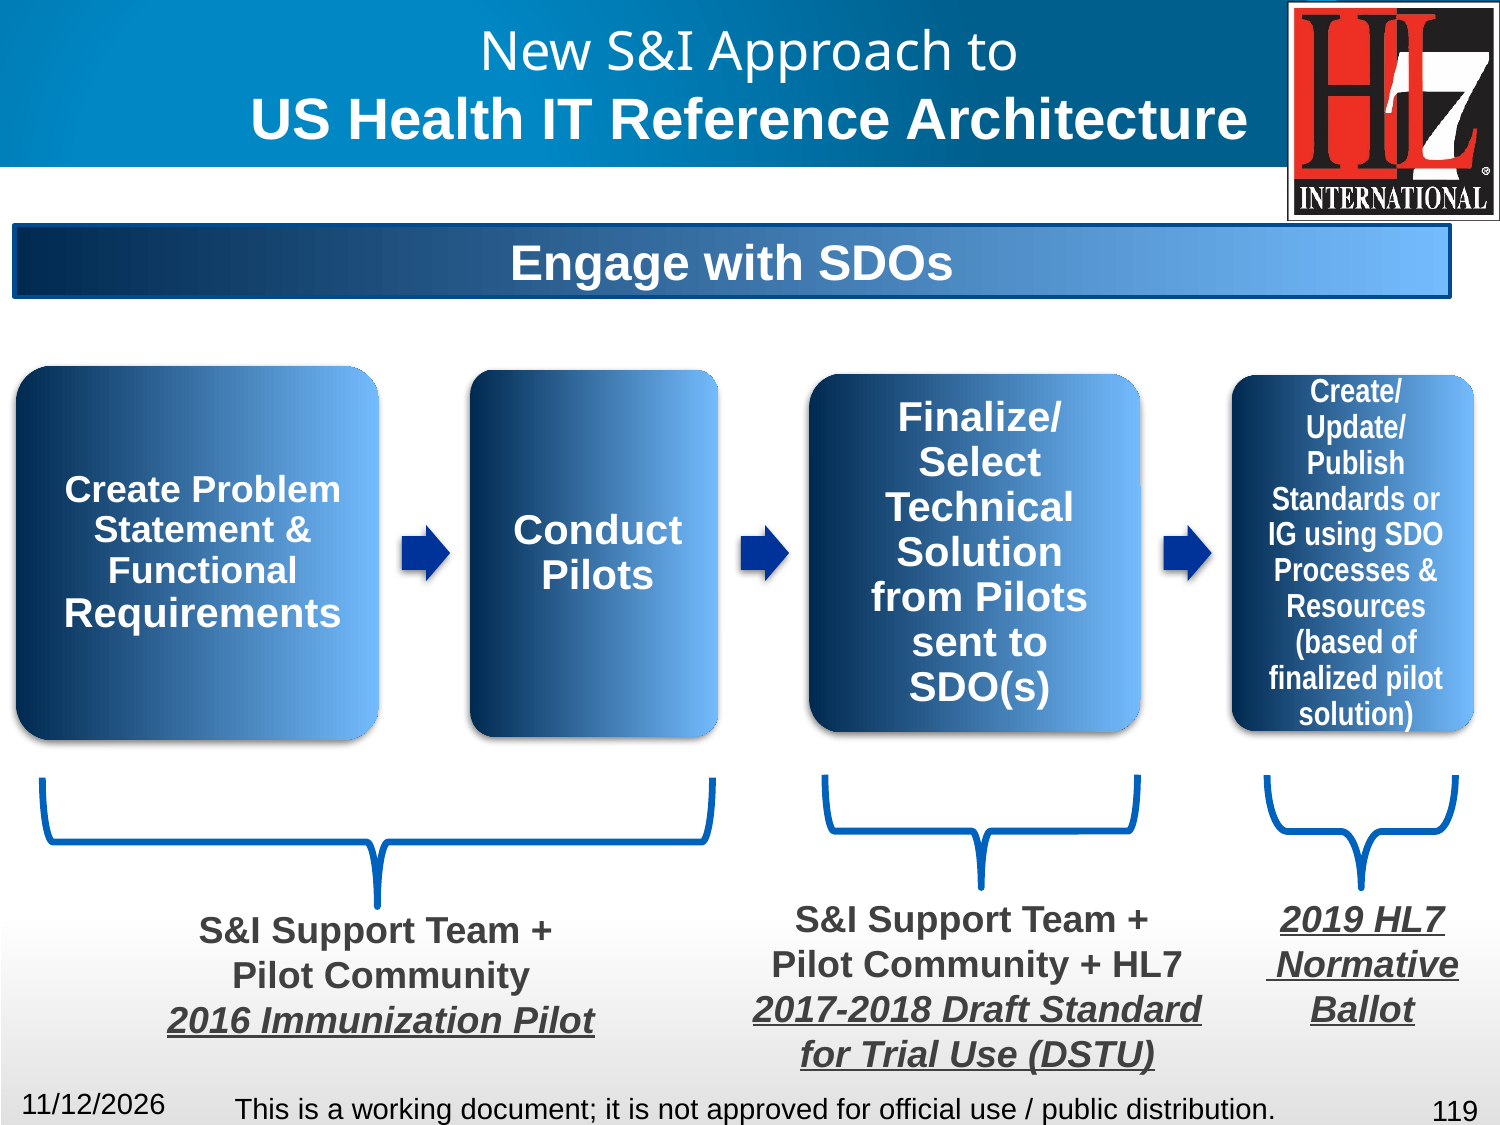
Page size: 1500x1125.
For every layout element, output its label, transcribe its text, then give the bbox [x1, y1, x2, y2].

picture [1287, 2, 1500, 221]
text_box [14, 210, 1476, 897]
text_box S&I Support Team + Pilot Community + HL7 2017-2018 Draft Standard for Trial Use (DSTU) [729, 902, 1225, 1083]
text_box 119 [1463, 1085, 1500, 1125]
title New S&I Approach to US Health IT Reference Architecture [0, 0, 1284, 168]
text_box 1/22/2016 [0, 1077, 350, 1125]
text_box S&I Support Team + Pilot Community 2016 Immunization Pilot [24, 902, 729, 1049]
text_box This is a working document; it is not approved for official use / public distribution. [350, 1082, 1463, 1125]
text_box 2019 HL7 Normative Ballot [1200, 887, 1500, 1038]
